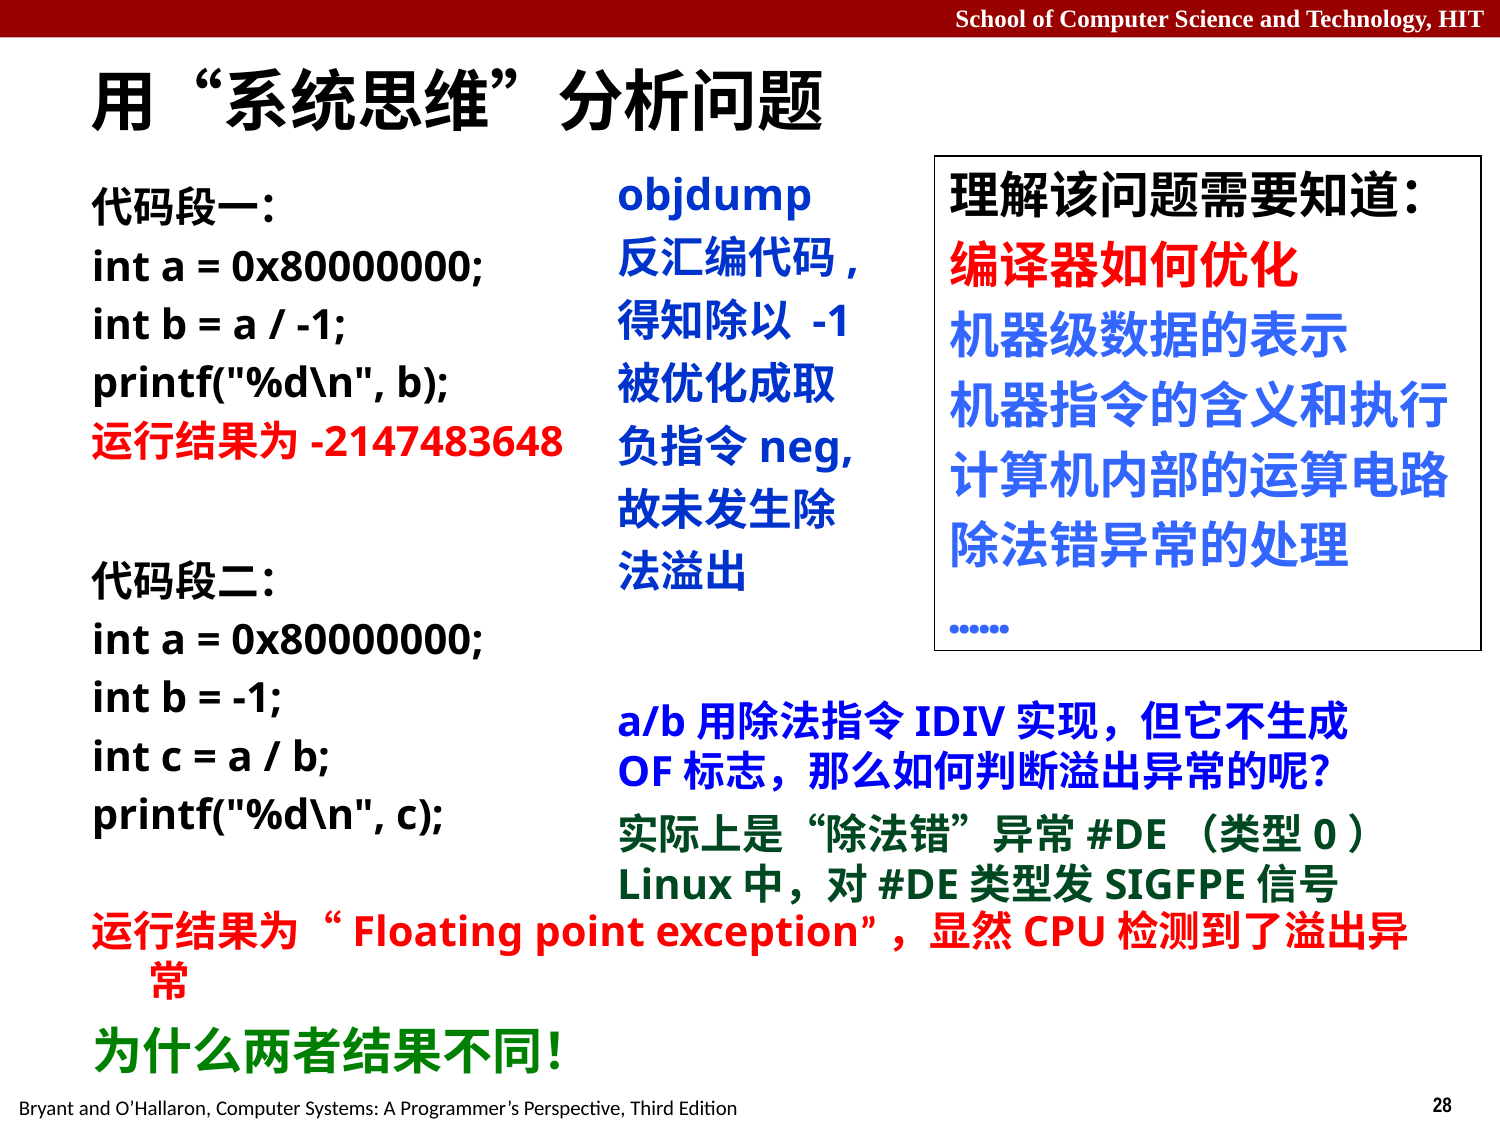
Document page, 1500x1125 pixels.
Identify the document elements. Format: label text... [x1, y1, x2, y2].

list 代码段一： int a = 0x80000000; int b = a / -1; printf("%d\n", b); 运行结果为-2147483648 代码段二： int a = 0x80000000; int b = -1; int c = a / b; printf("%d\n", c); 运行结果为“Floating point exception”，显然CPU检测到了溢出异常 [76, 173, 1467, 1030]
text_box objdump反汇编代码, 得知除以 -1 被优化成取负指令neg, 故未发生除法溢出 [602, 148, 876, 605]
title 用“系统思维”分析问题 [74, 52, 1426, 146]
text_box 为什么两者结果不同！ [78, 1012, 750, 1088]
text_box 理解该问题需要知道： 编译器如何优化 机器级数据的表示 机器指令的含义和执行 计算机内部的运算电路 除法错异常的处理 …… [934, 155, 1481, 651]
text_box a/b用除法指令IDIV实现，但它不生成OF标志，那么如何判断溢出异常的呢？ 实际上是“除法错”异常#DE（类型0） Linux中，对#DE类型发SIGFPE信号 [602, 687, 1422, 915]
